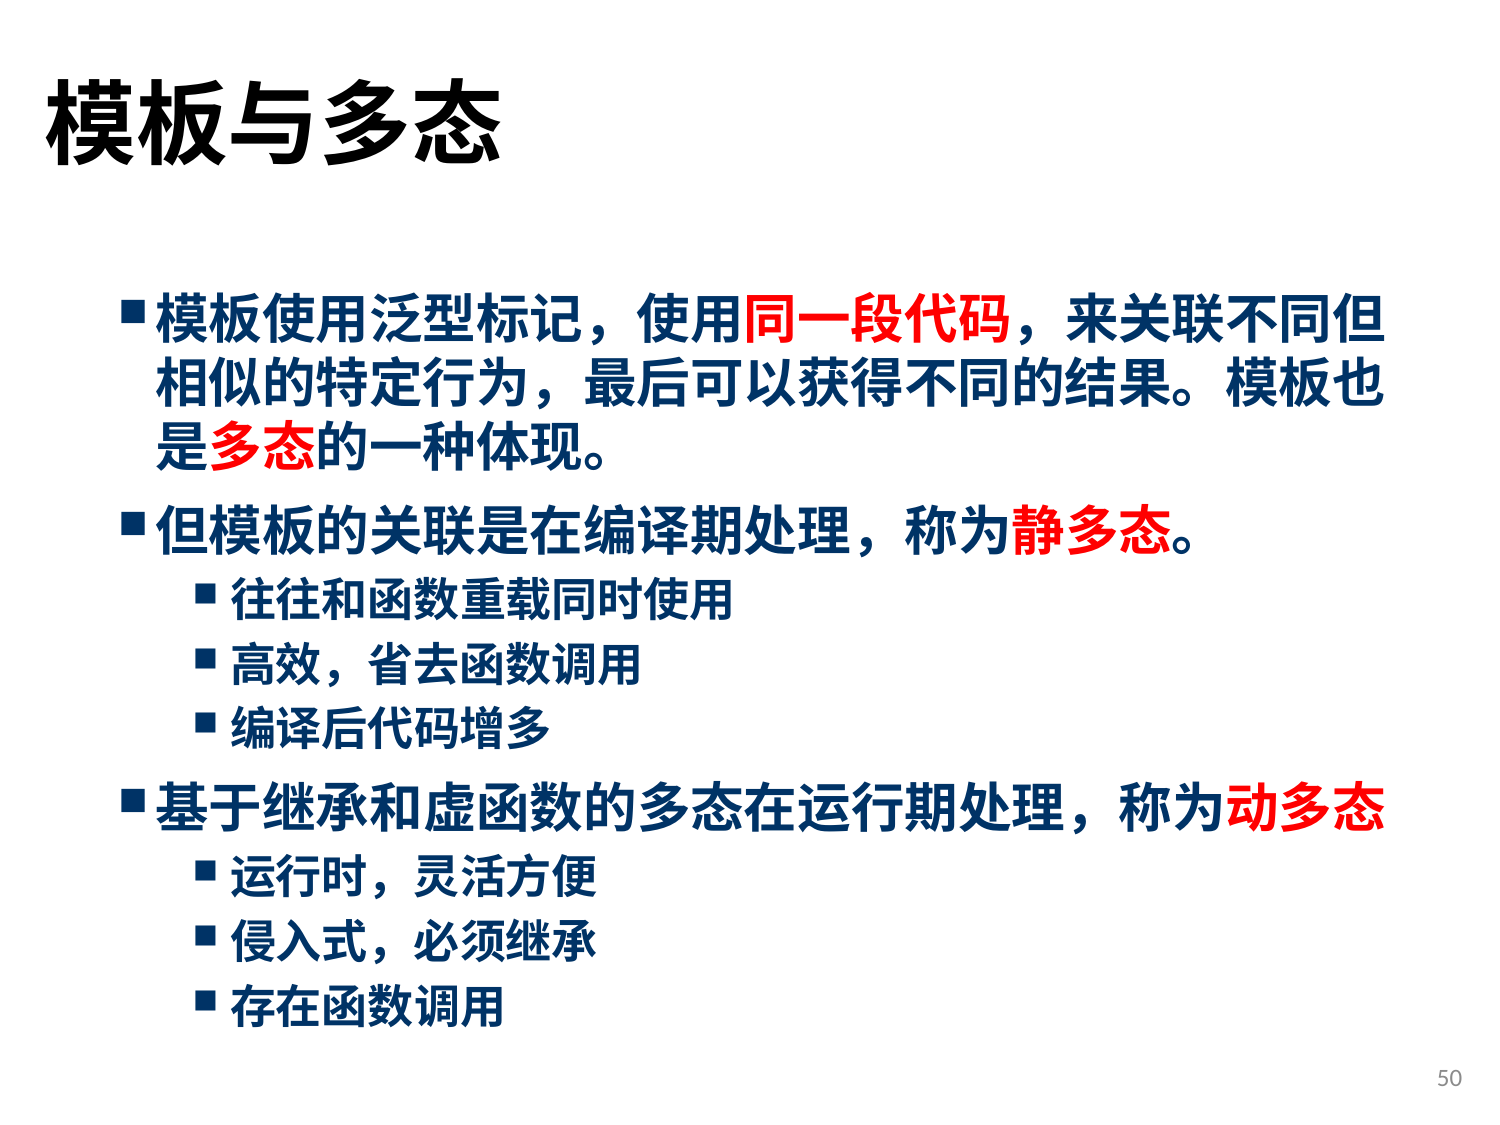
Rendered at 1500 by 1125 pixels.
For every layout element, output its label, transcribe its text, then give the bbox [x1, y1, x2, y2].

slide_number 50 [1139, 1046, 1478, 1107]
title 模板与多态 [29, 19, 1324, 237]
list 模板使用泛型标记，使用同一段代码，来关联不同但相似的特定行为，最后可以获得不同的结果。模板也是多态的一种体现。 但模板的关联是在编译期处理，称为静多态。 往往和函数重载同时使用 高效，省去函数调用 编译后代码增多 基于继承和虚函数的多态在运行期处理，称为动多态 运行时，灵活方便 侵入式，必须继承 存在函数调用 [103, 277, 1424, 1043]
